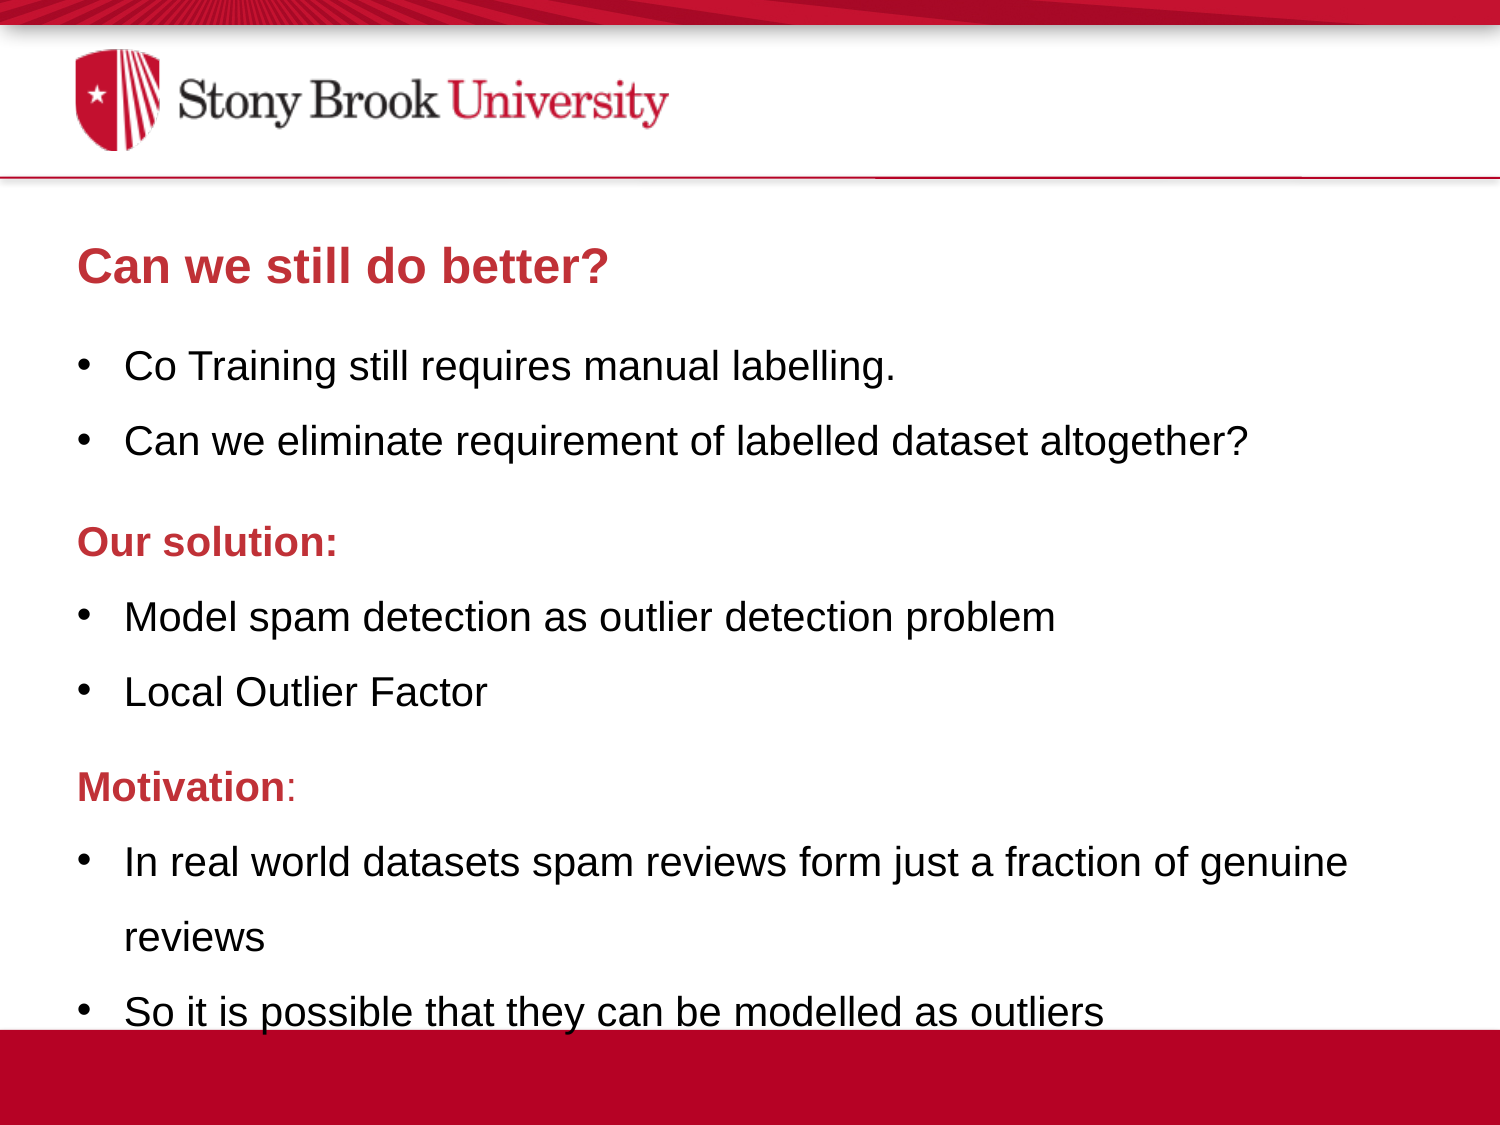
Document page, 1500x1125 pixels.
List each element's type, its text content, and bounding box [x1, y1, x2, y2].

text_box Co Training still requires manual labelling. Can we eliminate requirement of labelled dataset altogether? Our solution: Model spam detection as outlier detection problem Local Outlier Factor Motivation: In real world datasets spam reviews form just a fraction of genuine reviews So it is possible that they can be modelled as outliers [62, 306, 1438, 1042]
text_box Can we still do better? [62, 226, 870, 302]
picture [0, 0, 1500, 25]
